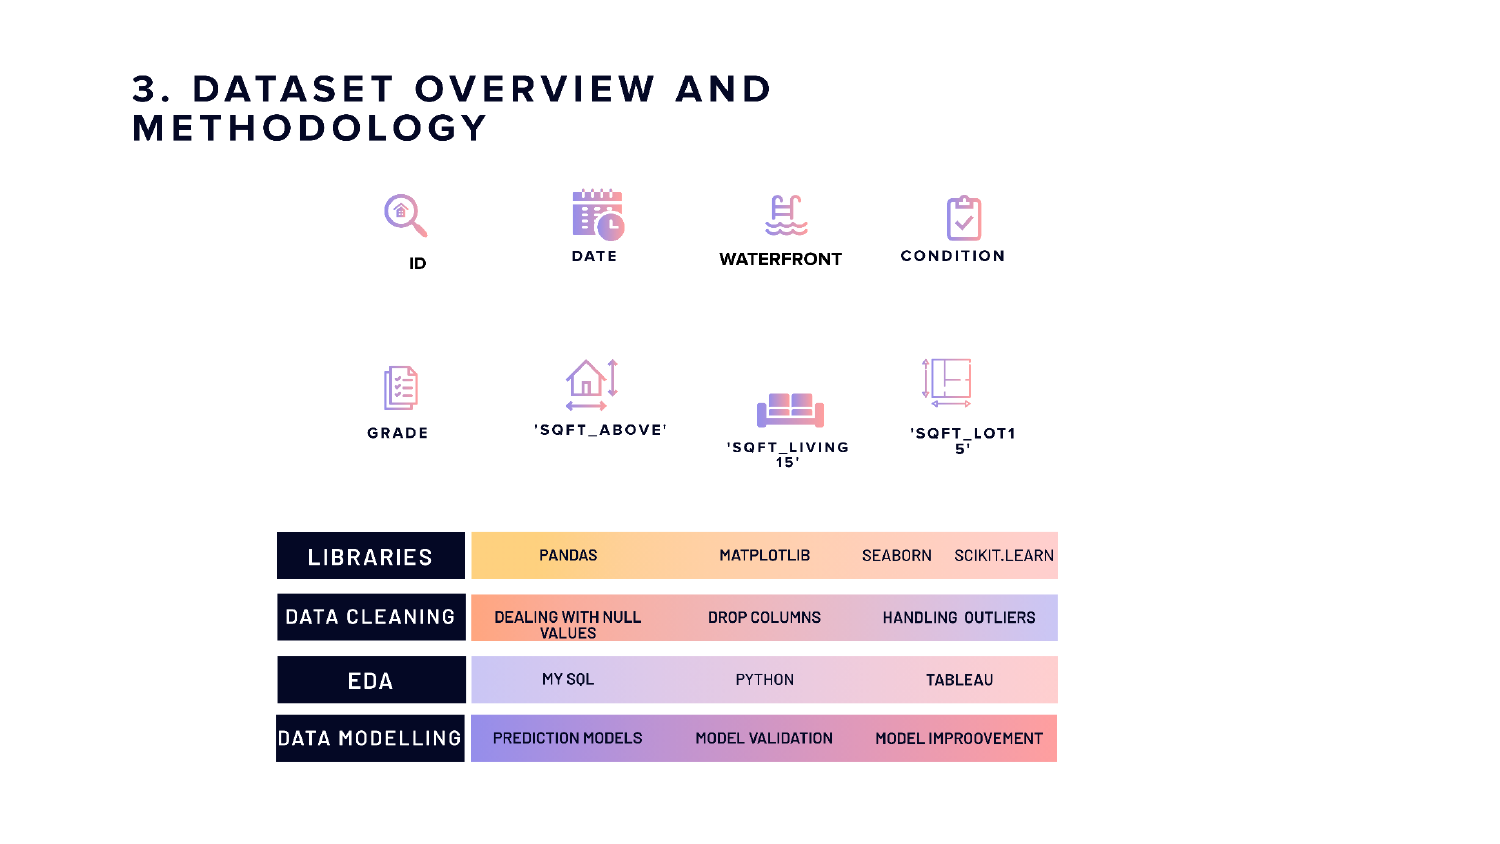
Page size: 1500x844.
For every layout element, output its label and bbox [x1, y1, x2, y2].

picture [24, 24, 1437, 819]
